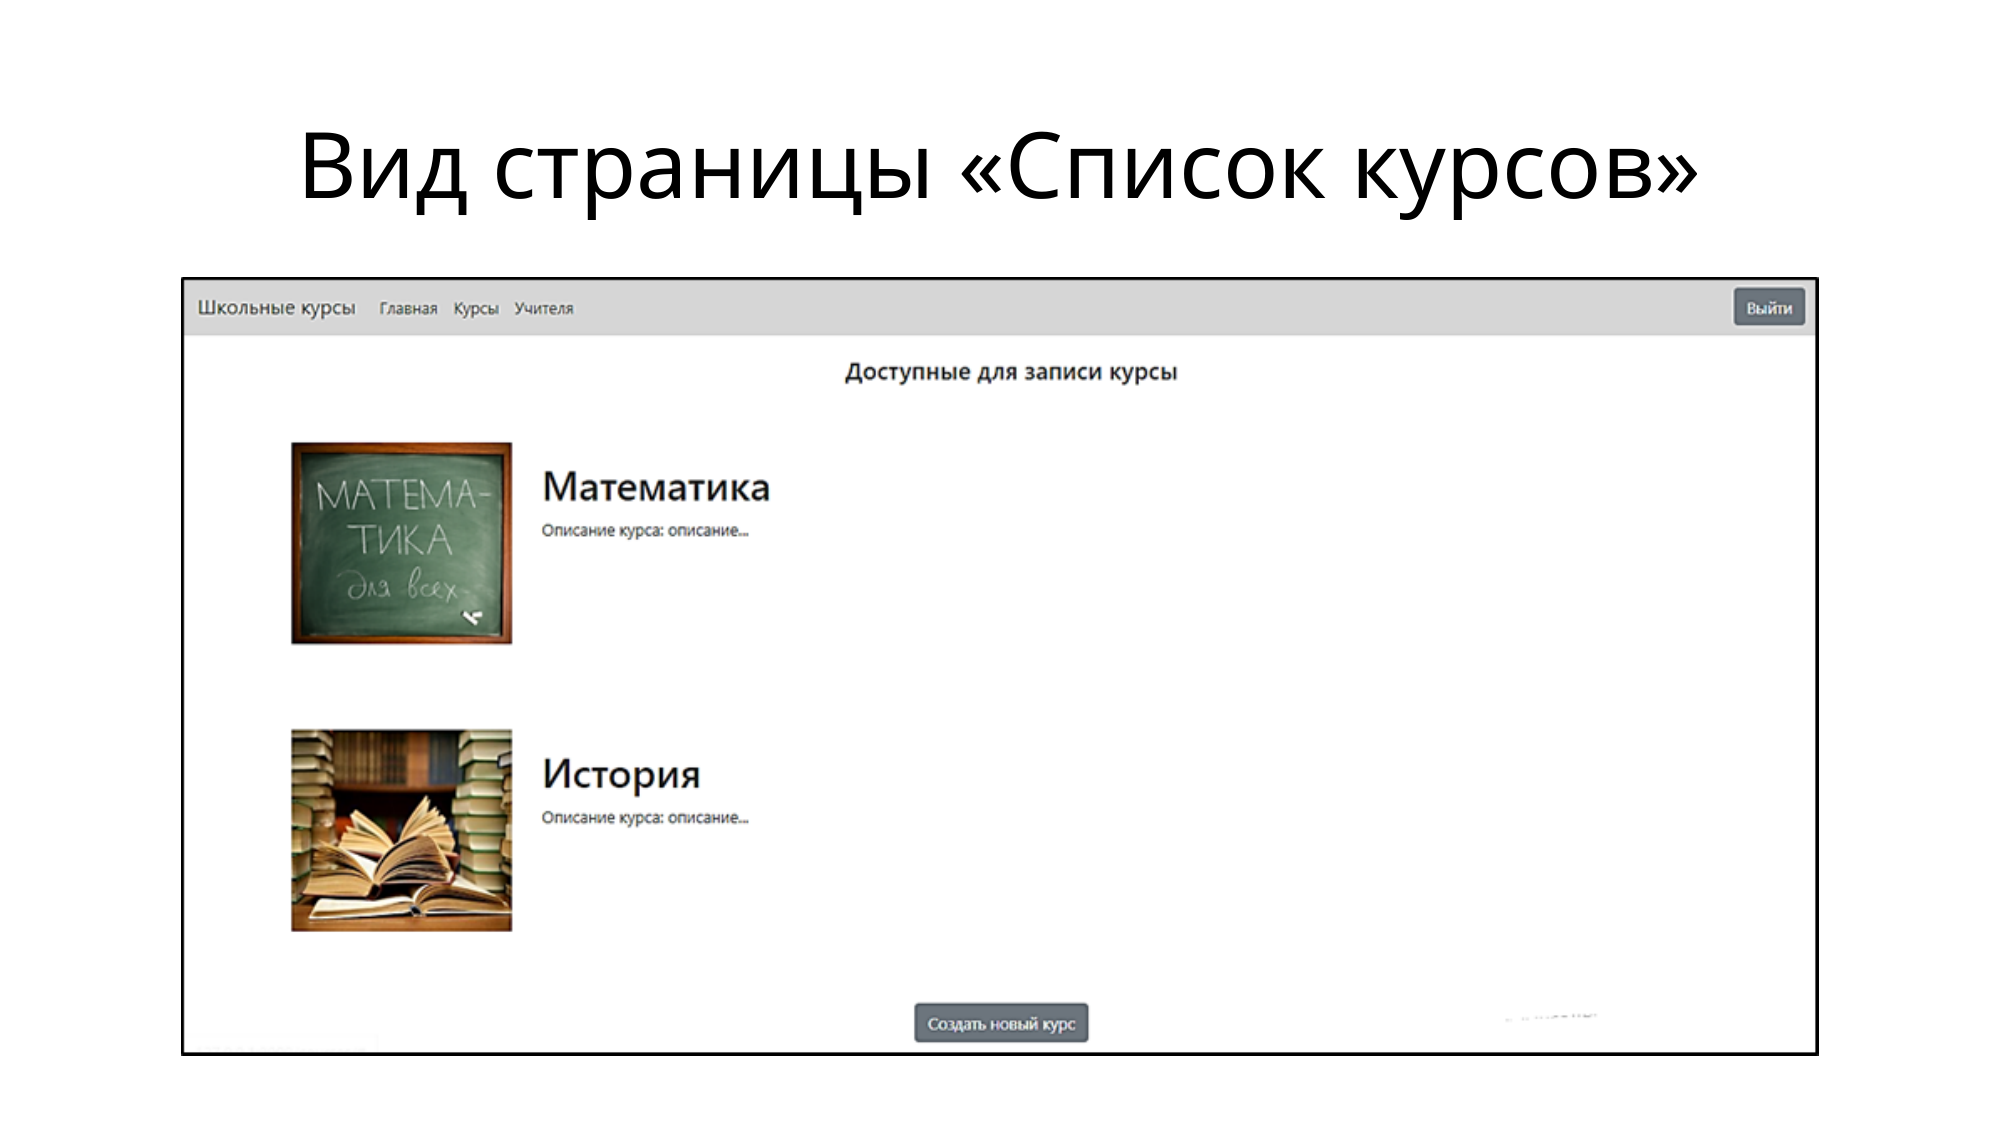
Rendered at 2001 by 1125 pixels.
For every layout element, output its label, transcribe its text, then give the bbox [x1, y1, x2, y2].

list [181, 277, 1819, 1056]
title Вид страницы «Список курсов» [137, 59, 1863, 278]
